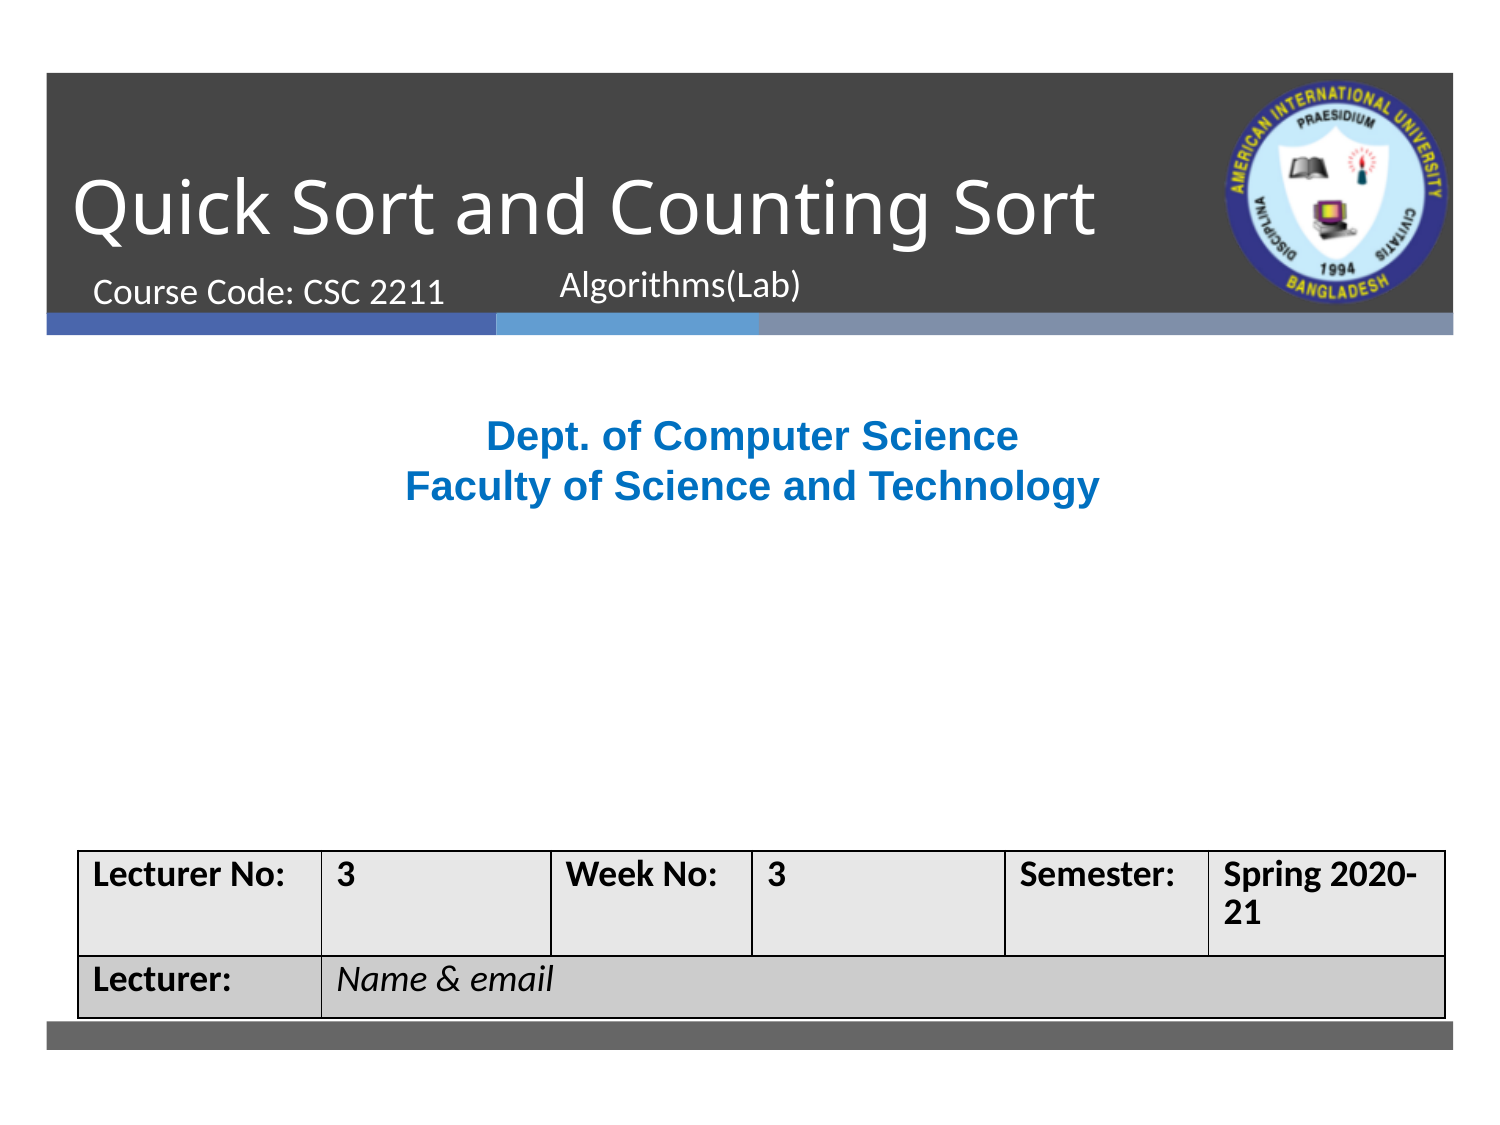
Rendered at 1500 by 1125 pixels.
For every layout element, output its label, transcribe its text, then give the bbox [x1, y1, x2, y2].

table_header 3 [753, 852, 1004, 955]
table_header 3 [322, 852, 550, 955]
picture [1220, 75, 1454, 310]
subtitle Course Code: CSC 2211 [78, 259, 536, 339]
title Quick Sort and Counting Sort [56, 78, 1378, 258]
text_box Algorithms(Lab) [544, 261, 1228, 342]
table_header Week No: [552, 852, 751, 955]
table_header Lecturer No: [79, 852, 321, 955]
table_header Semester: [1006, 852, 1208, 955]
table_header Spring 2020-21 [1209, 852, 1444, 955]
text_box Dept. of Computer Science Faculty of Science and Technology [12, 401, 1493, 517]
table_cell Lecturer: [79, 957, 321, 1017]
table_cell Name & email [322, 957, 1444, 1017]
